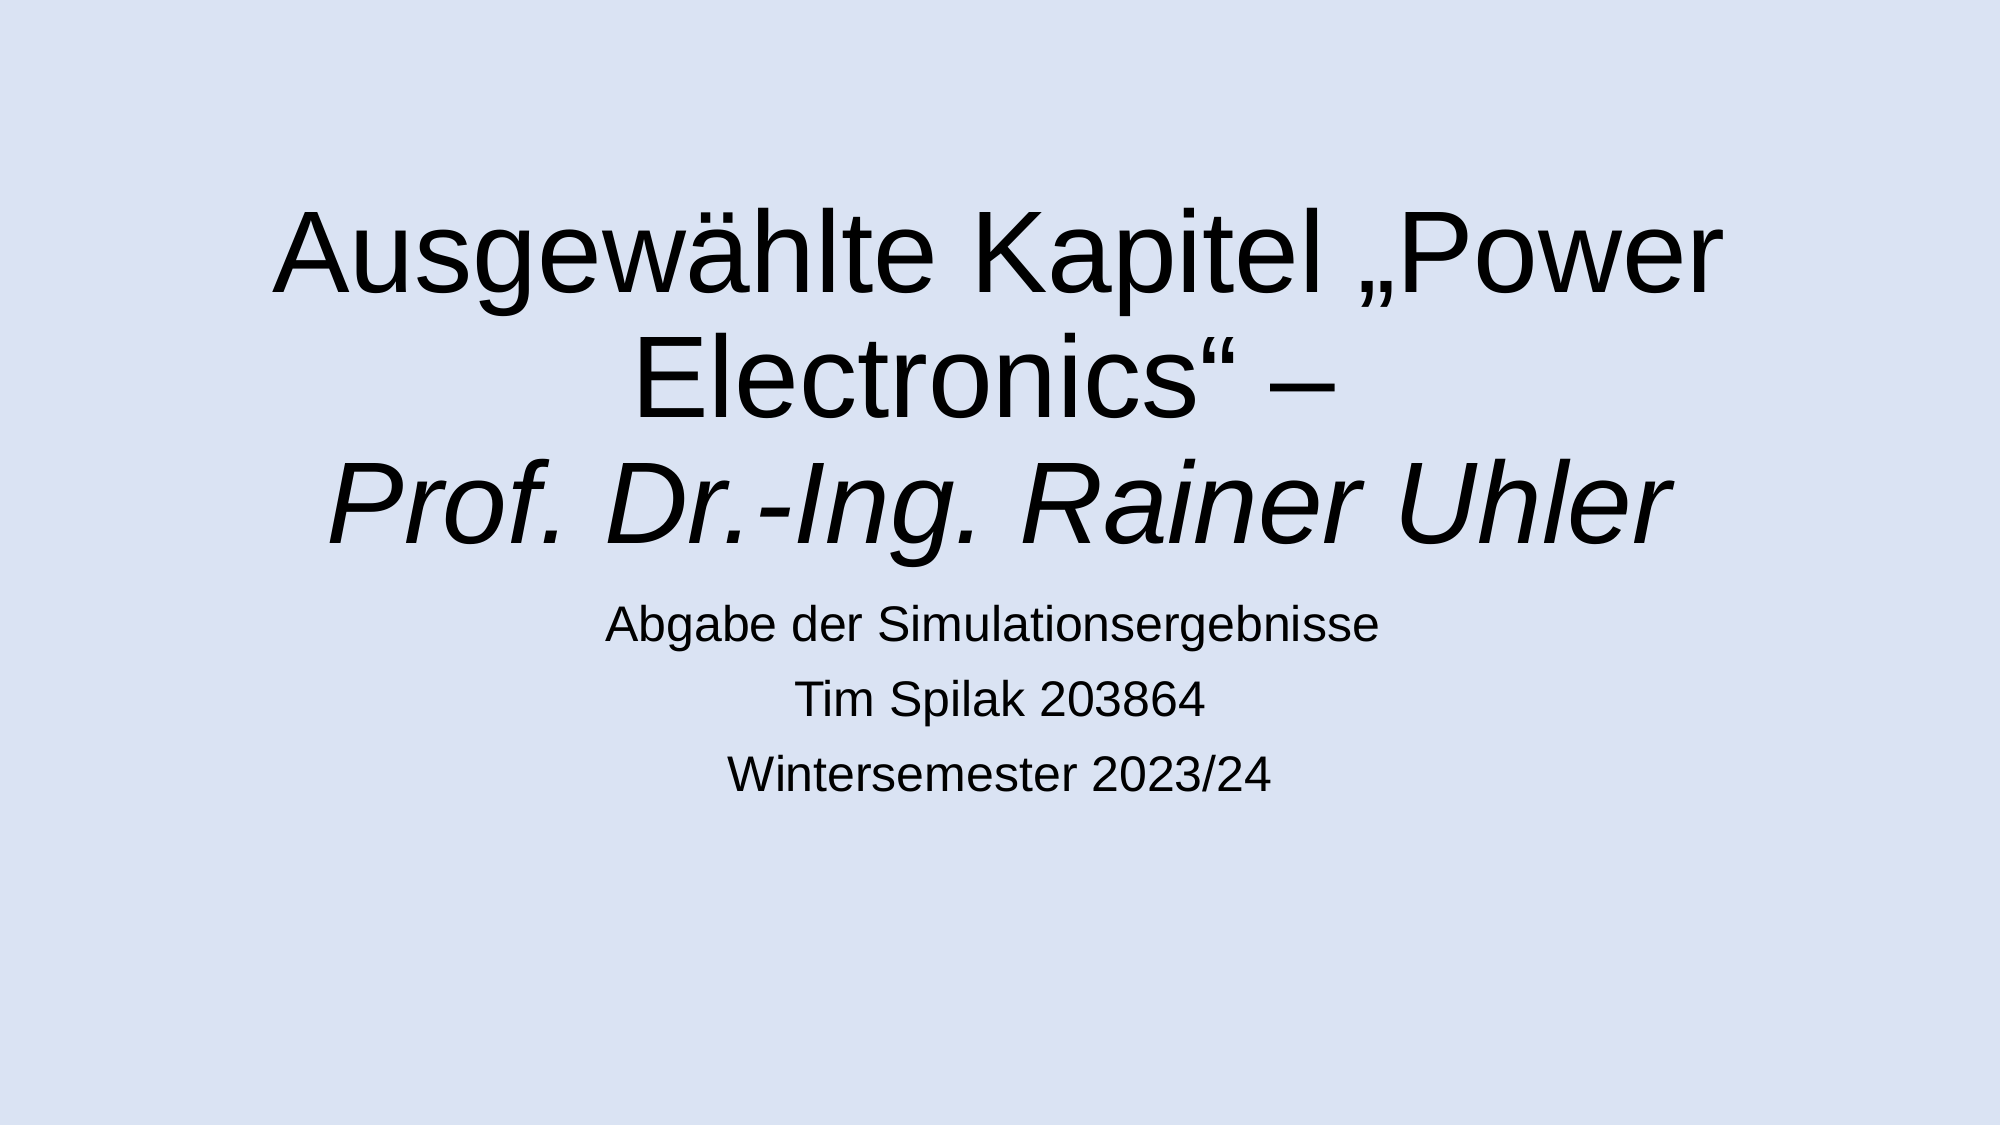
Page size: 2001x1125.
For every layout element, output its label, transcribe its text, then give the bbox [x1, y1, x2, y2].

title Ausgewählte Kapitel „Power Electronics“ – Prof. Dr.-Ing. Rainer Uhler [249, 184, 1750, 576]
subtitle Abgabe der Simulationsergebnisse Tim Spilak 203864 Wintersemester 2023/24 [249, 590, 1750, 863]
